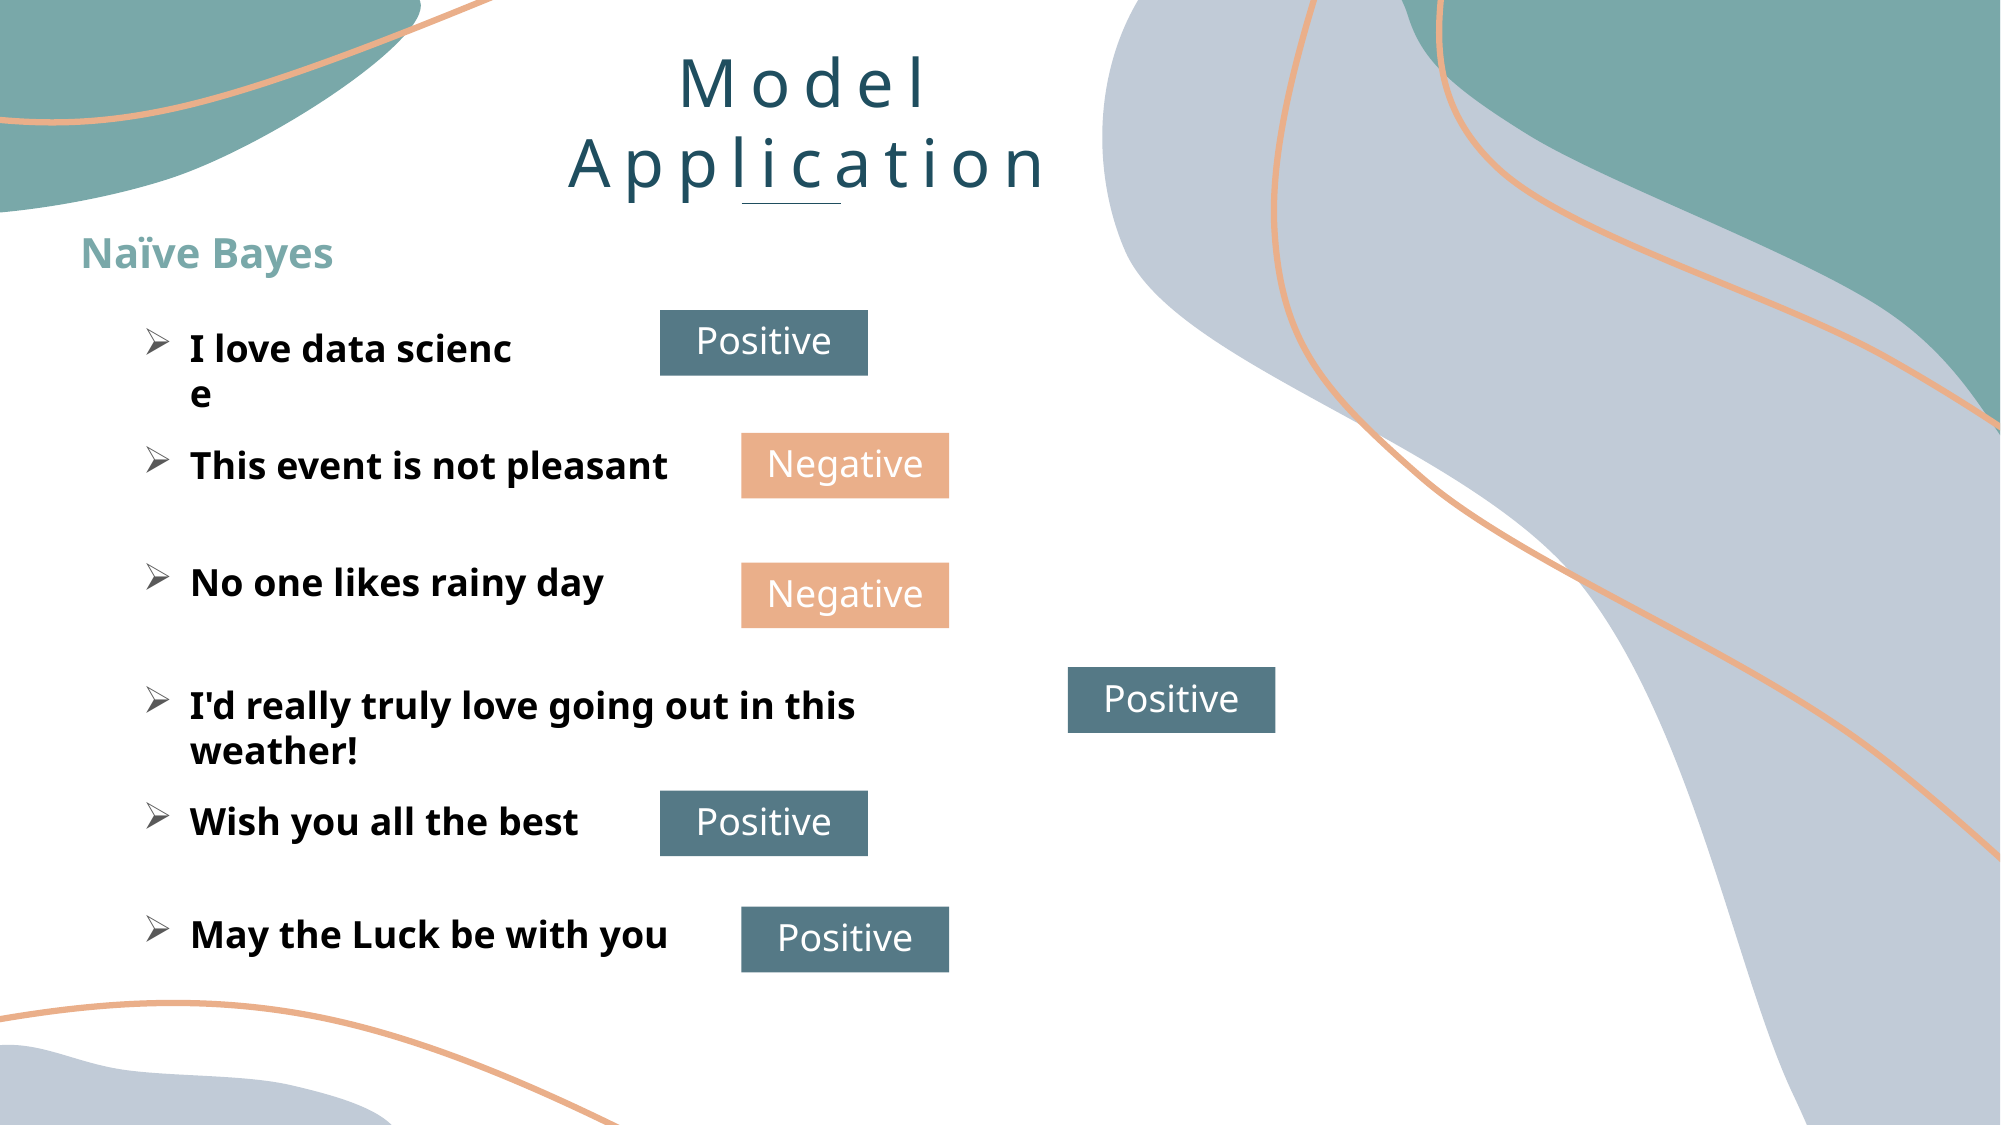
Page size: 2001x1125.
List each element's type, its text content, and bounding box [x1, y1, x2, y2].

text_box Wish you all the best [128, 790, 634, 851]
text_box This event is not pleasant [128, 434, 700, 494]
text_box Positive [1067, 667, 1276, 733]
text_box No one likes rainy day [128, 551, 700, 612]
text_box Negative [741, 432, 950, 499]
text_box I'd really truly love going out in this weather! [128, 674, 1047, 780]
text_box Positive [660, 310, 868, 376]
text_box May the Luck be with you [128, 904, 700, 964]
text_box I love data science [128, 317, 533, 422]
text_box Negative [741, 562, 950, 629]
text_box Positive [660, 790, 868, 857]
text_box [507, 33, 1107, 291]
text_box Positive [741, 906, 950, 973]
text_box Naïve Bayes [0, 219, 415, 284]
